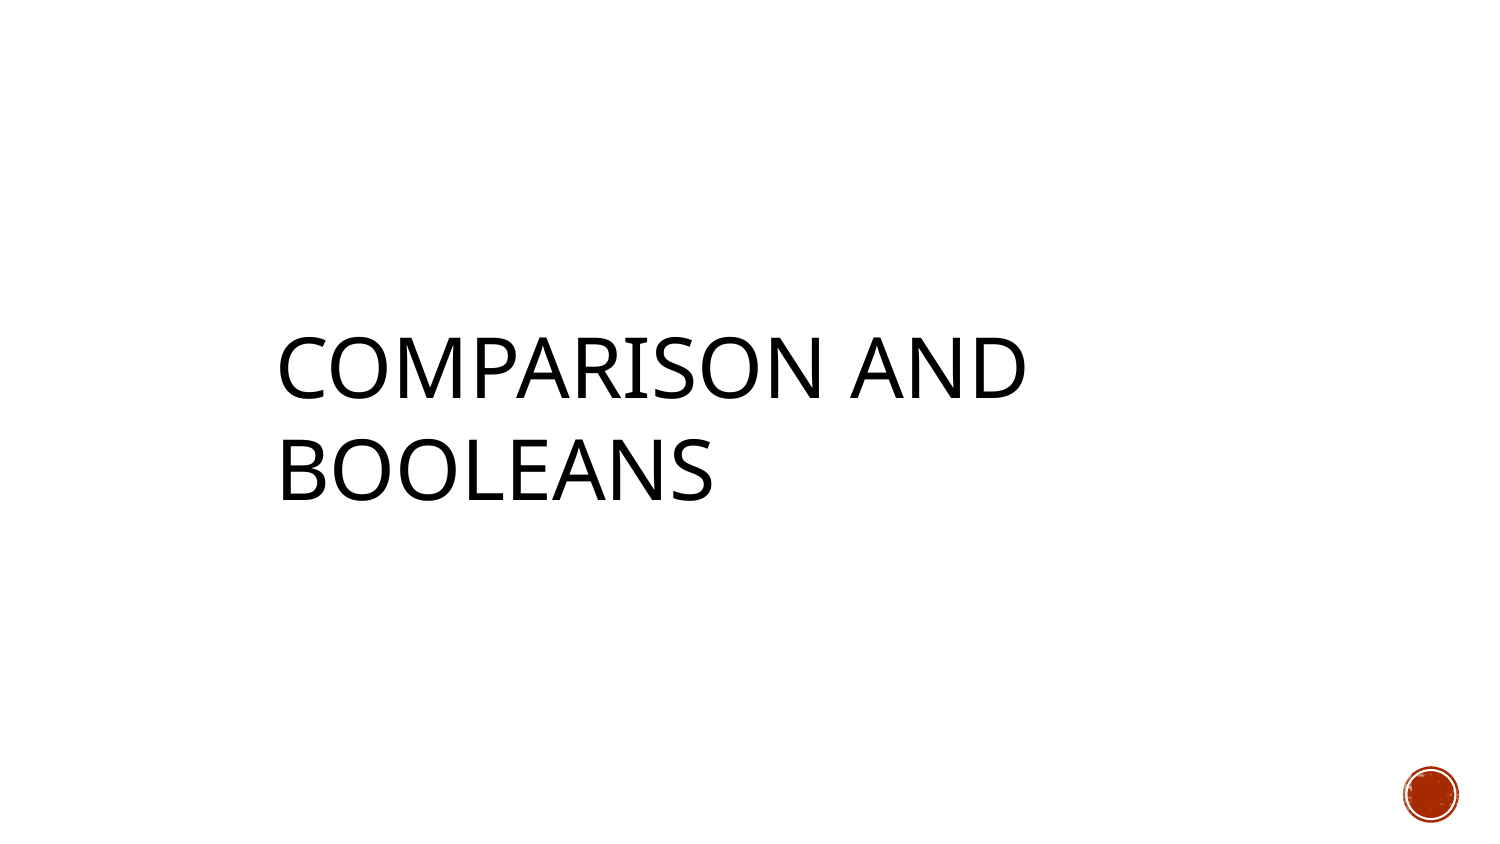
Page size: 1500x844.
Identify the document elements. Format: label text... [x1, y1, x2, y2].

title Comparison and Booleans [272, 312, 1227, 517]
